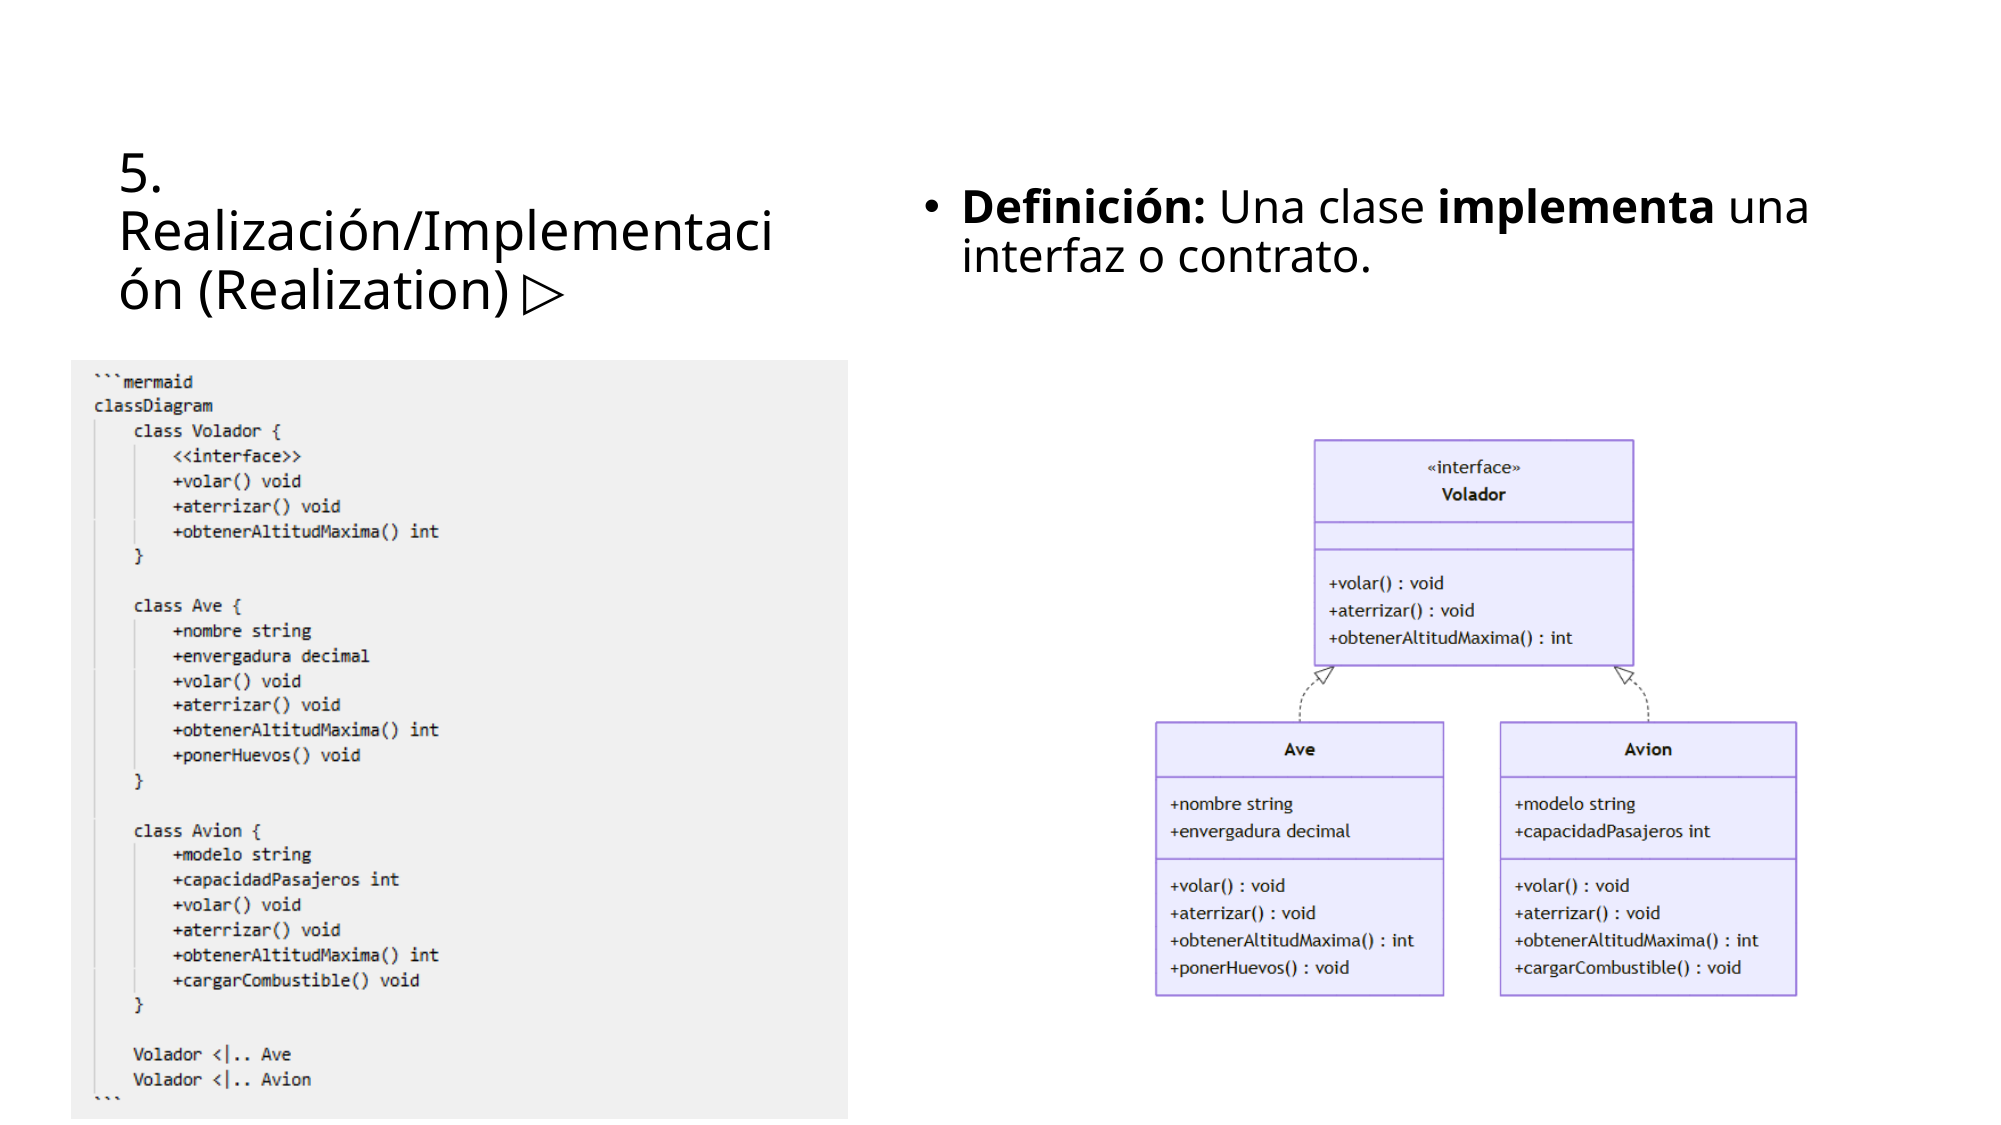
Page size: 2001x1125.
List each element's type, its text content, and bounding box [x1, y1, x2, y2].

title 5. Realización/Implementación (Realization) ▷ [103, 75, 816, 360]
picture [71, 360, 848, 1119]
list Definición: Una clase implementa una interfaz o contrato. [908, 75, 1895, 392]
picture [1081, 421, 1868, 1025]
